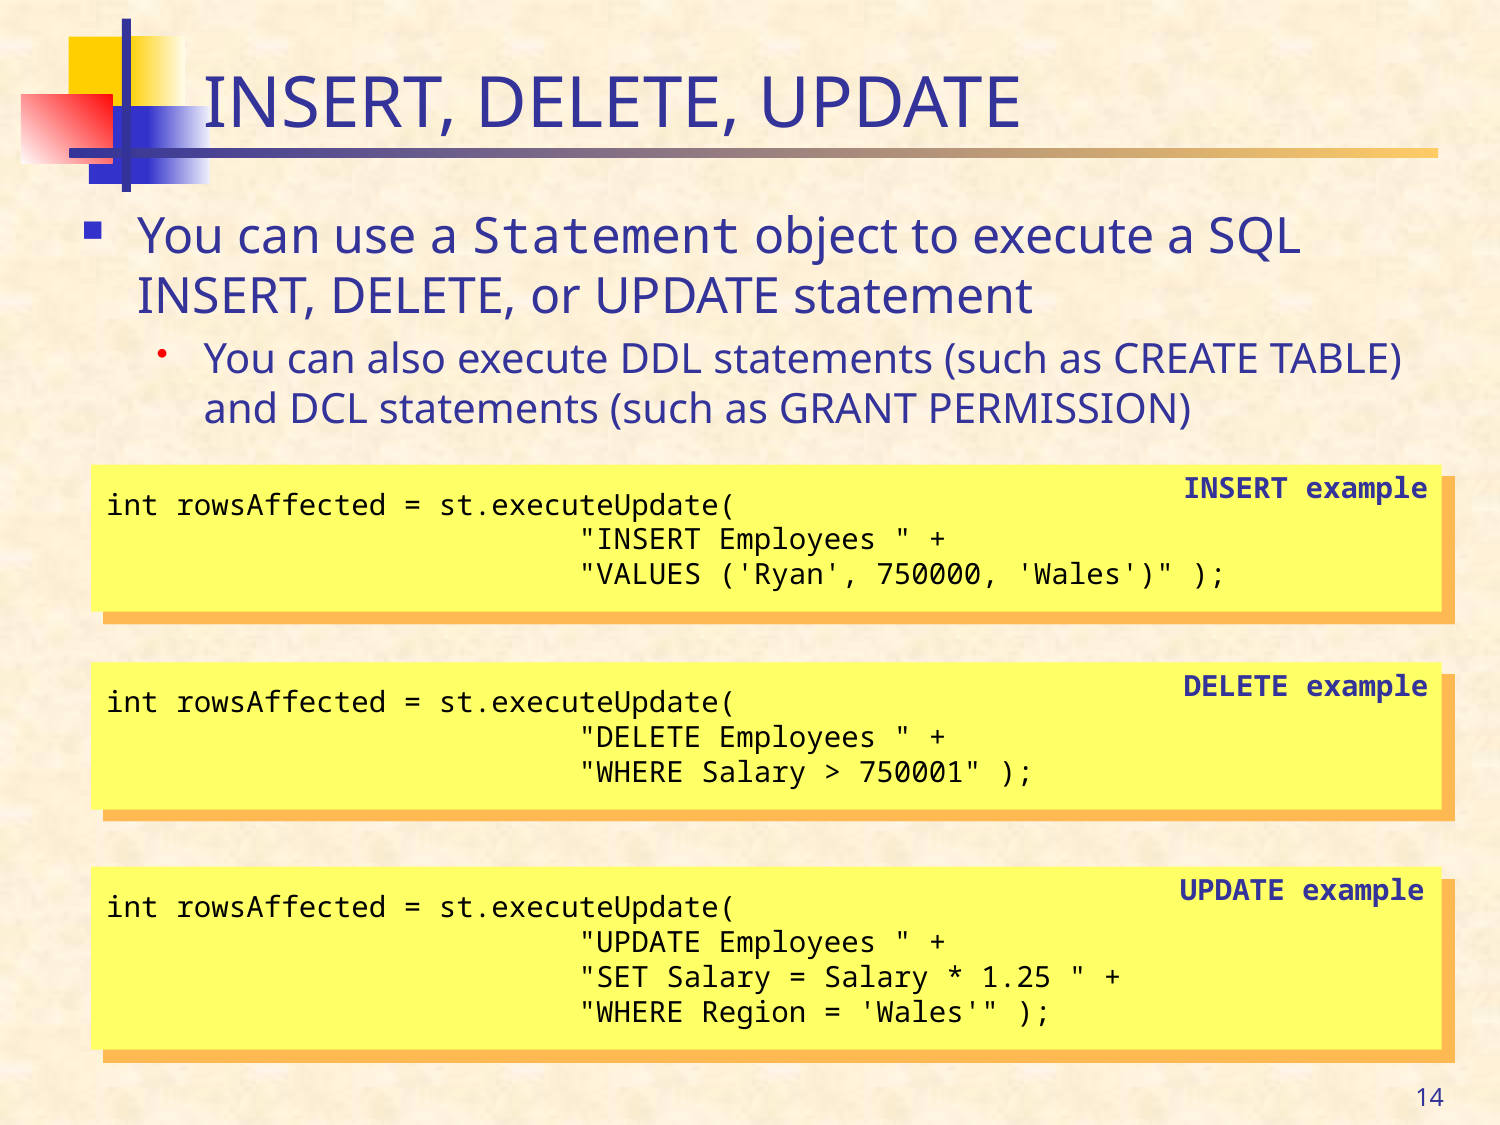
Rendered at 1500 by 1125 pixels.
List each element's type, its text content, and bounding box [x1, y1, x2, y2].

footer 14 [983, 1047, 1460, 1123]
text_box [90, 659, 1444, 810]
list You can use a Statement object to execute a SQL INSERT, DELETE, or UPDATE statement You can also execute DDL statements (such as CREATE TABLE) and DCL statements (such as GRANT PERMISSION) [66, 196, 1460, 1007]
text_box int rowsAffected = st.executeUpdate( "UPDATE Employees " + "SET Salary = Salary * 1.25 " + "WHERE Region = 'Wales'" ); [91, 866, 1442, 1050]
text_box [90, 461, 1444, 612]
text_box UPDATE example [1164, 863, 1440, 914]
picture [0, 0, 1500, 1125]
title INSERT, DELETE, UPDATE [188, 34, 1468, 150]
